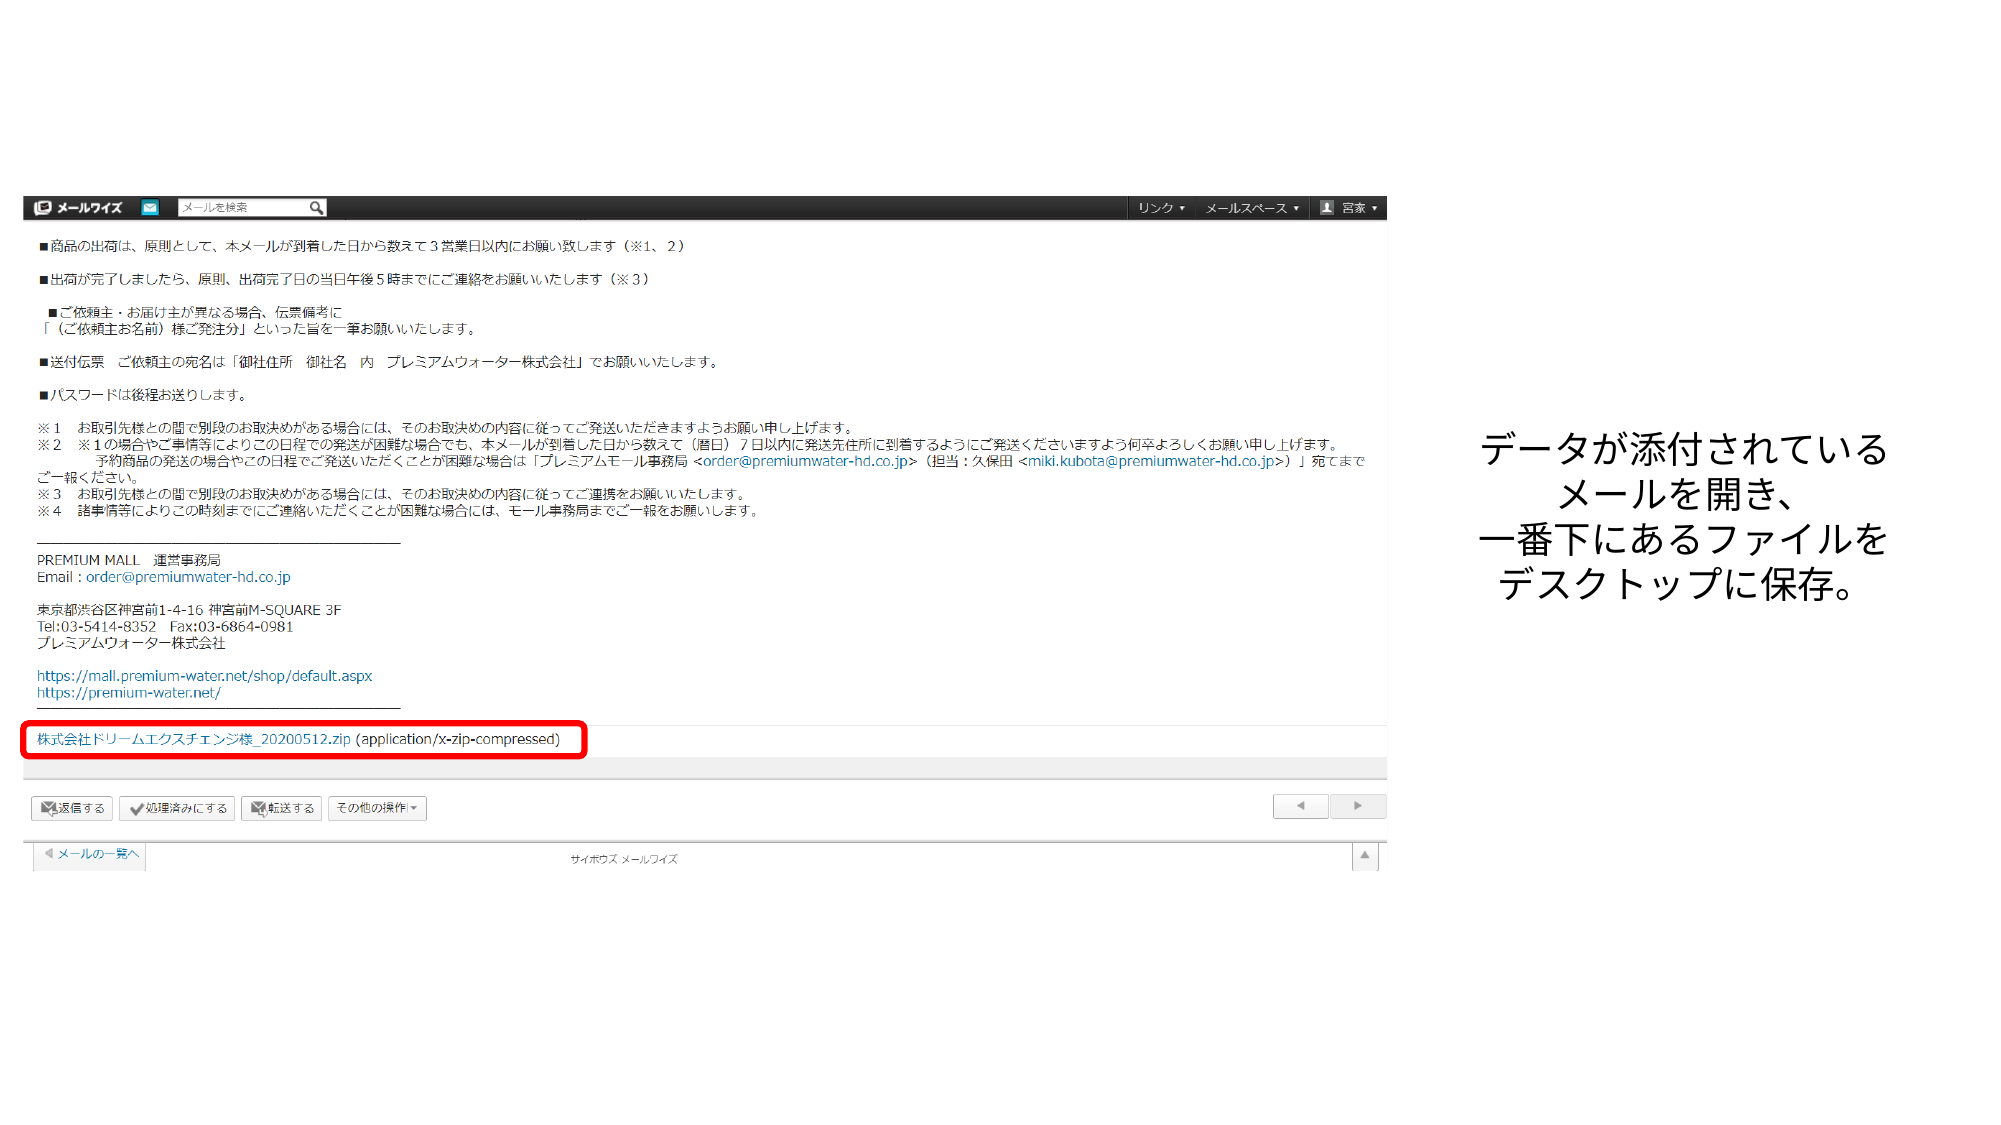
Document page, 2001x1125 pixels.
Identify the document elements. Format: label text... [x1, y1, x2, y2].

text_box データが添付されている メールを開き、 一番下にあるファイルを デスクトップに保存。 [1406, 418, 1965, 704]
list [23, 196, 1388, 871]
